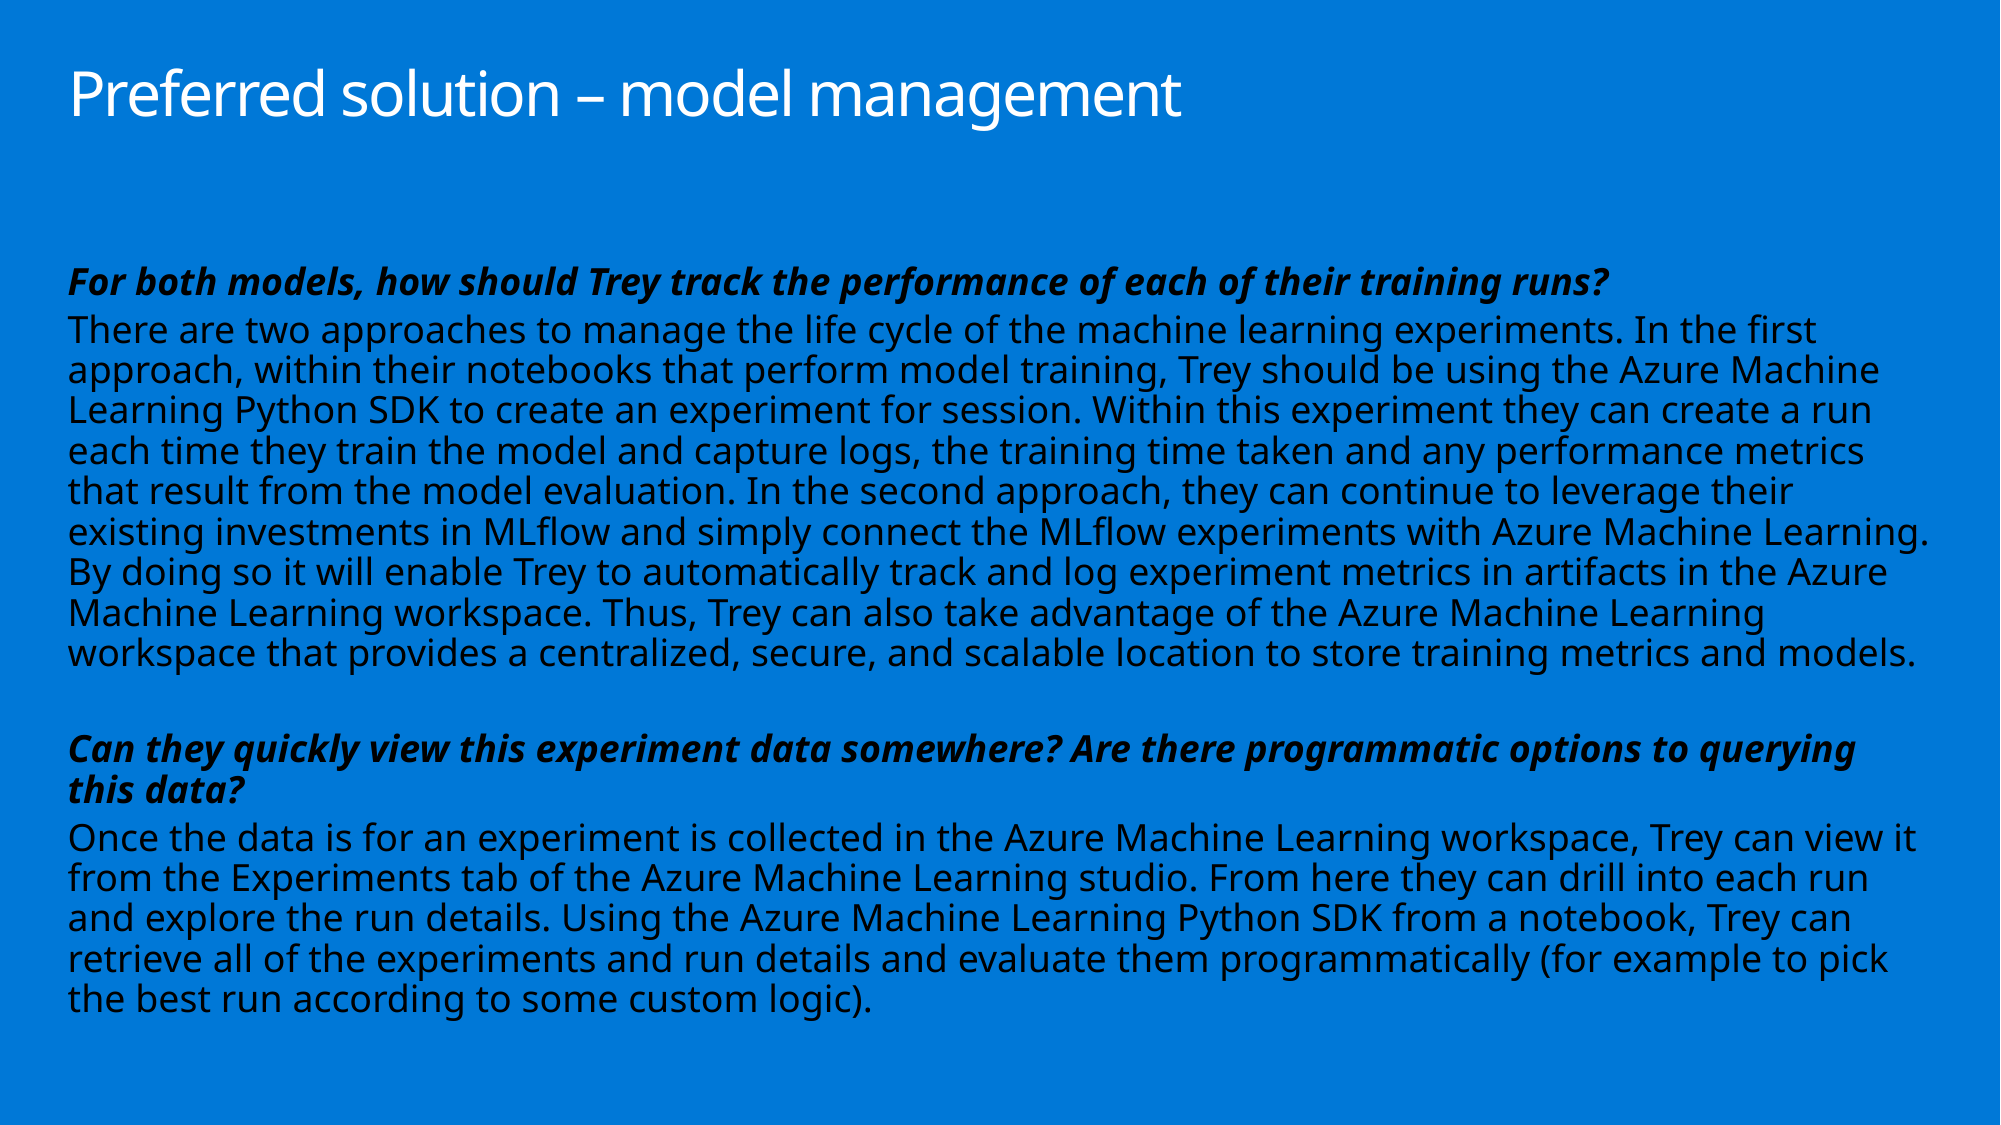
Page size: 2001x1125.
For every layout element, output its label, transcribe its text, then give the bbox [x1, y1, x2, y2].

list For both models, how should Trey track the performance of each of their training runs? There are two approaches to manage the life cycle of the machine learning experiments. In the first approach, within their notebooks that perform model training, Trey should be using the Azure Machine Learning Python SDK to create an experiment for session. Within this experiment they can create a run each time they train the model and capture logs, the training time taken and any performance metrics that result from the model evaluation. In the second approach, they can continue to leverage their existing investments in MLflow and simply connect the MLflow experiments with Azure Machine Learning. By doing so it will enable Trey to automatically track and log experiment metrics in artifacts in the Azure Machine Learning workspace. Thus, Trey can also take advantage of the Azure Machine Learning workspace that provides a centralized, secure, and scalable location to store training metrics and models. Can they quickly view this experiment data somewhere? Are there programmatic options to querying this data? Once the data is for an experiment is collected in the Azure Machine Learning workspace, Trey can view it from the Experiments tab of the Azure Machine Learning studio. From here they can drill into each run and explore the run details. Using the Azure Machine Learning Python SDK from a notebook, Trey can retrieve all of the experiments and run details and evaluate them programmatically (for example to pick the best run according to some custom logic). [43, 247, 1956, 1069]
title Preferred solution – model management [44, 47, 1957, 196]
